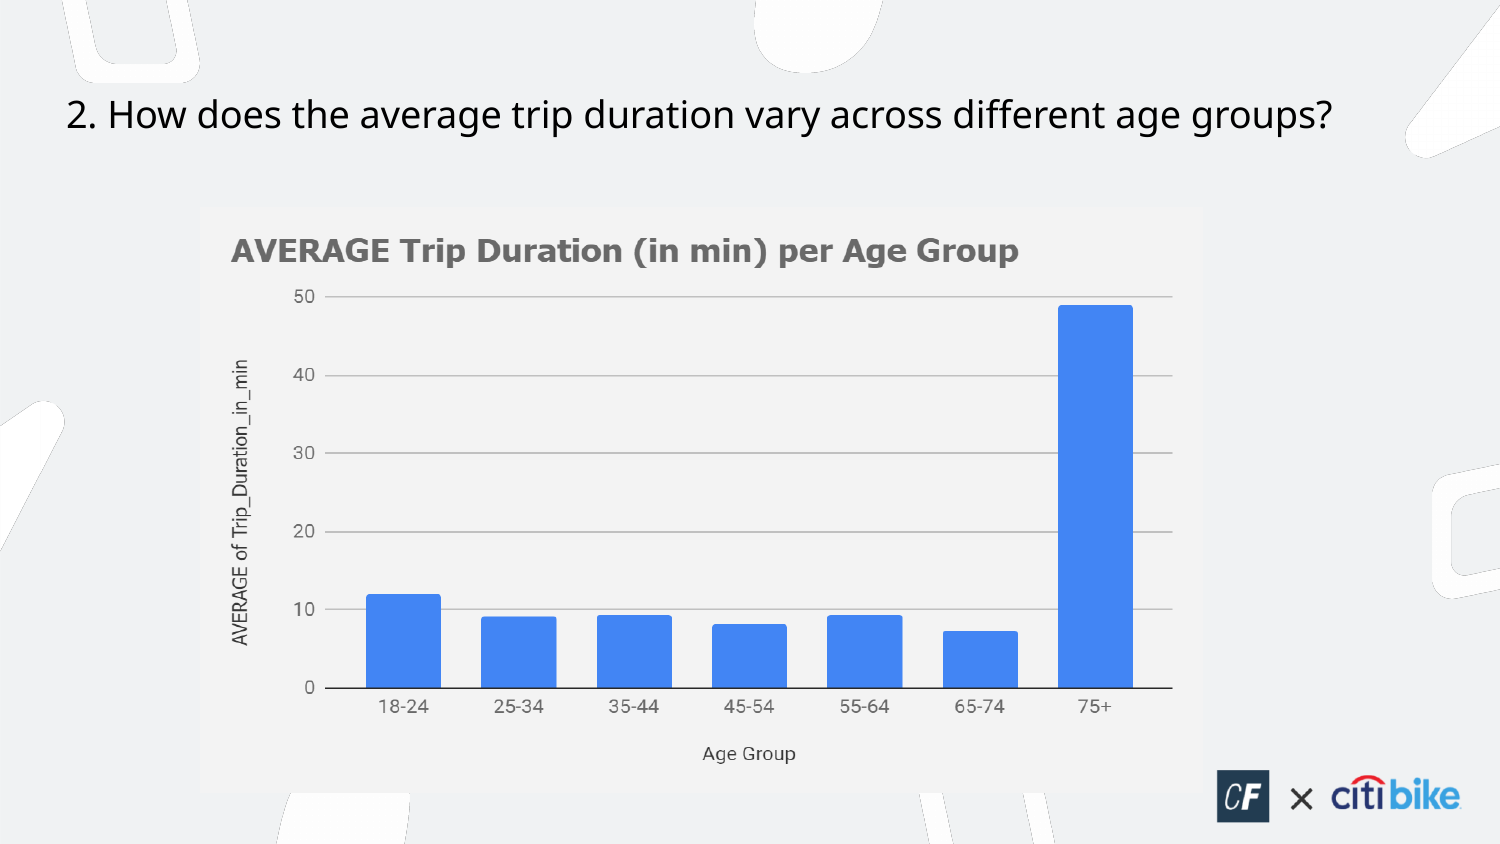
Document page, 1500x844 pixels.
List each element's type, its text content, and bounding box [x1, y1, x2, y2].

title 2. How does the average trip duration vary across different age groups? [51, 72, 1449, 167]
picture [0, 0, 1500, 844]
